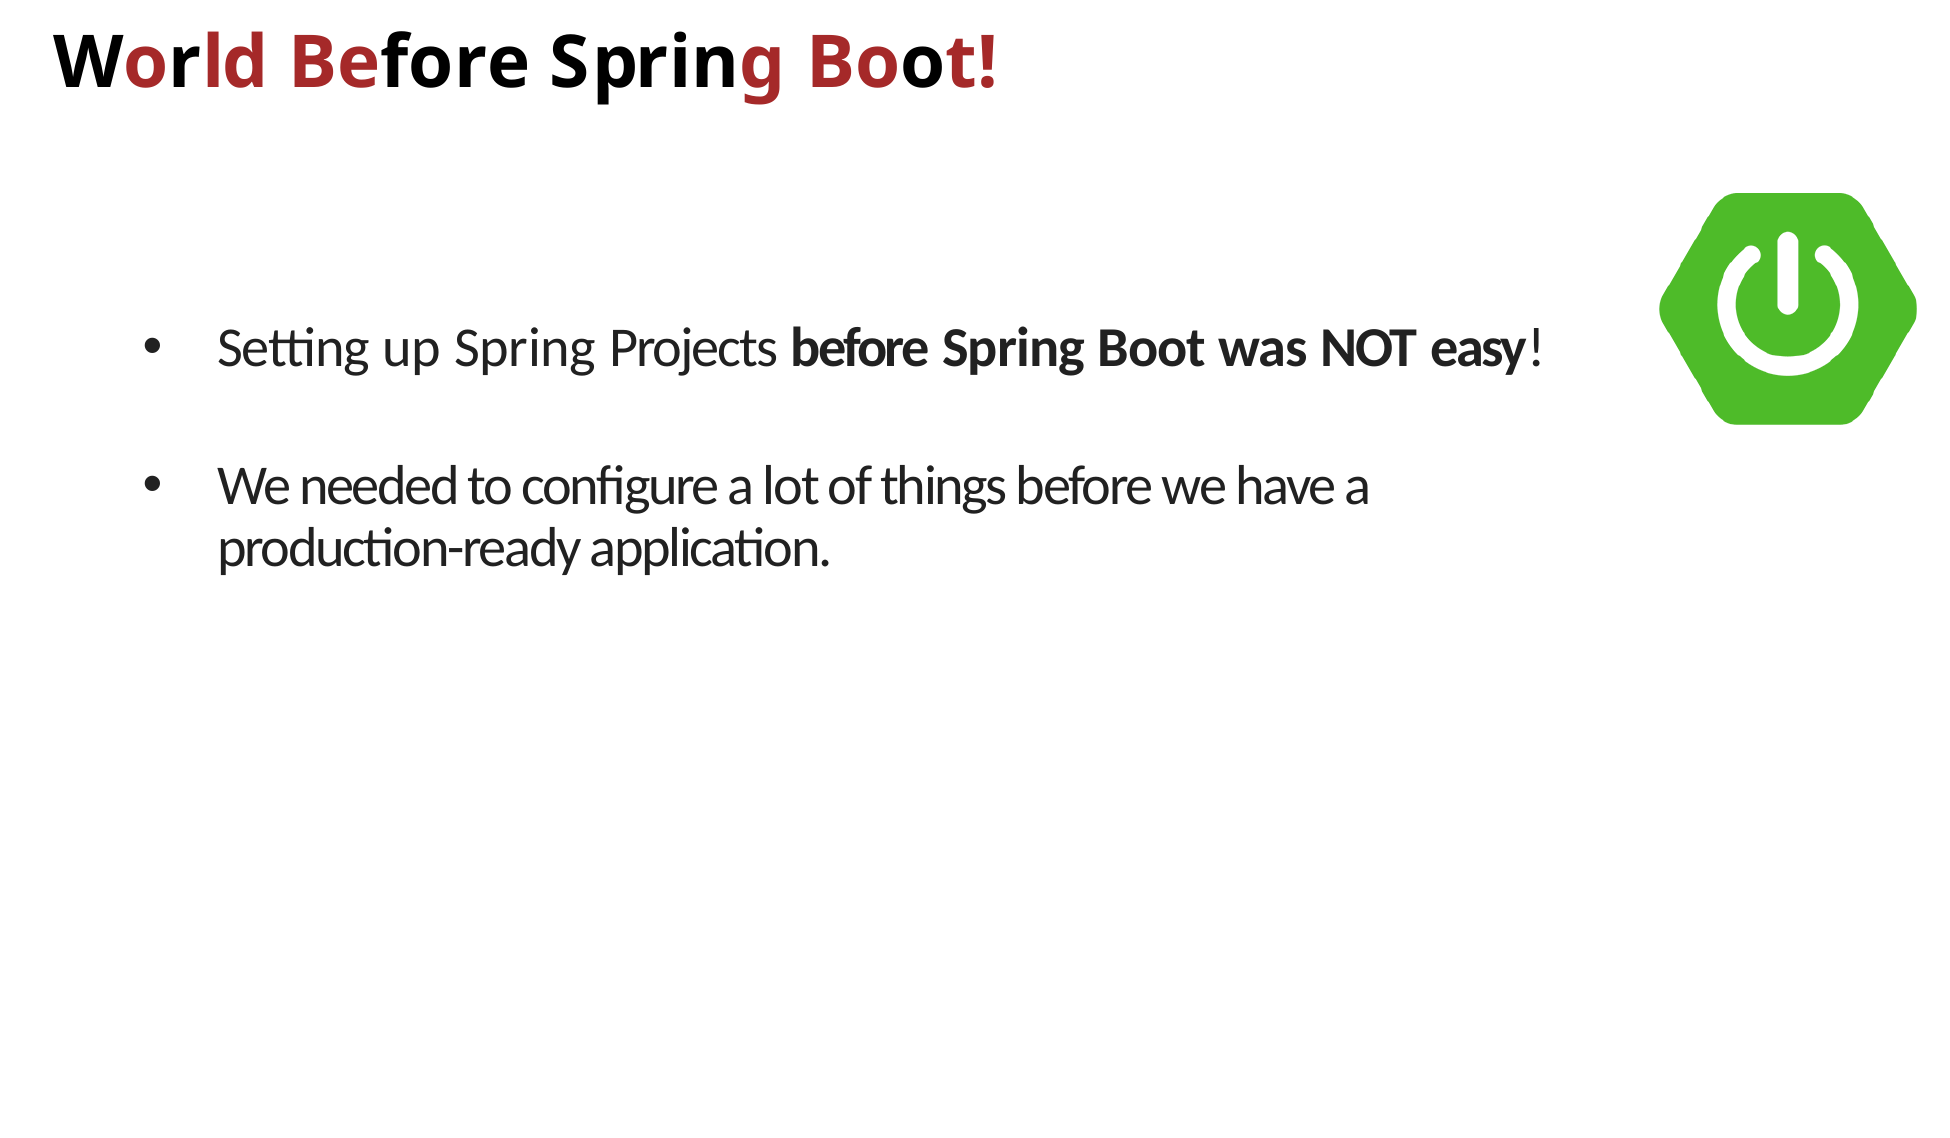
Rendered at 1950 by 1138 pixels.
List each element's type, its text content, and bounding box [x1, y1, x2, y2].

picture [1659, 193, 1917, 426]
text_box World Before Spring Boot! [51, 12, 1150, 103]
text_box Setting up Spring Projects before Spring Boot was NOT easy! We needed to configure a lot of things before we have a production-ready application. [140, 309, 1606, 579]
